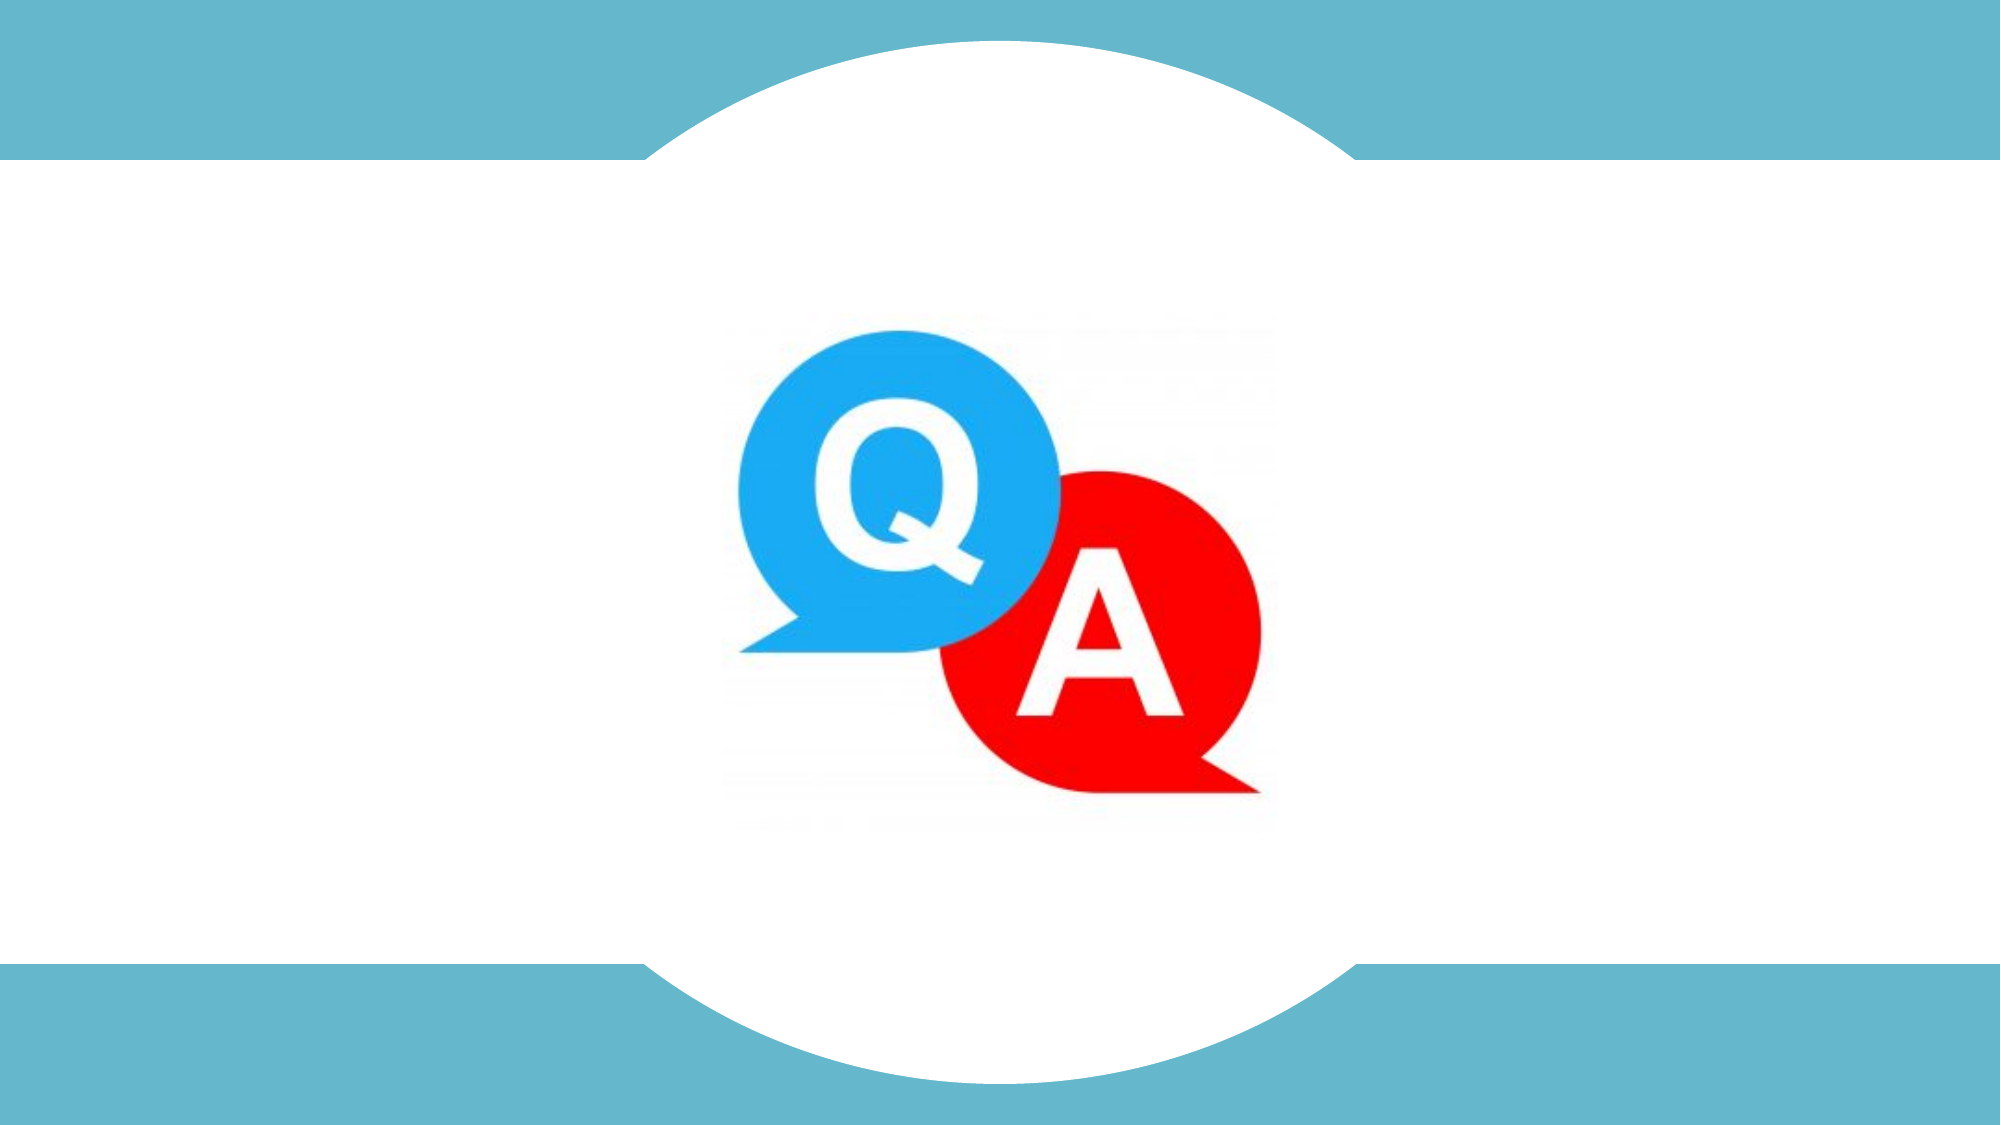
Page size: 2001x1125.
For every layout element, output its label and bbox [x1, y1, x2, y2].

text_box [456, 55, 1544, 1070]
text_box [0, 0, 2000, 160]
picture [722, 284, 1278, 841]
text_box [0, 965, 2000, 1125]
